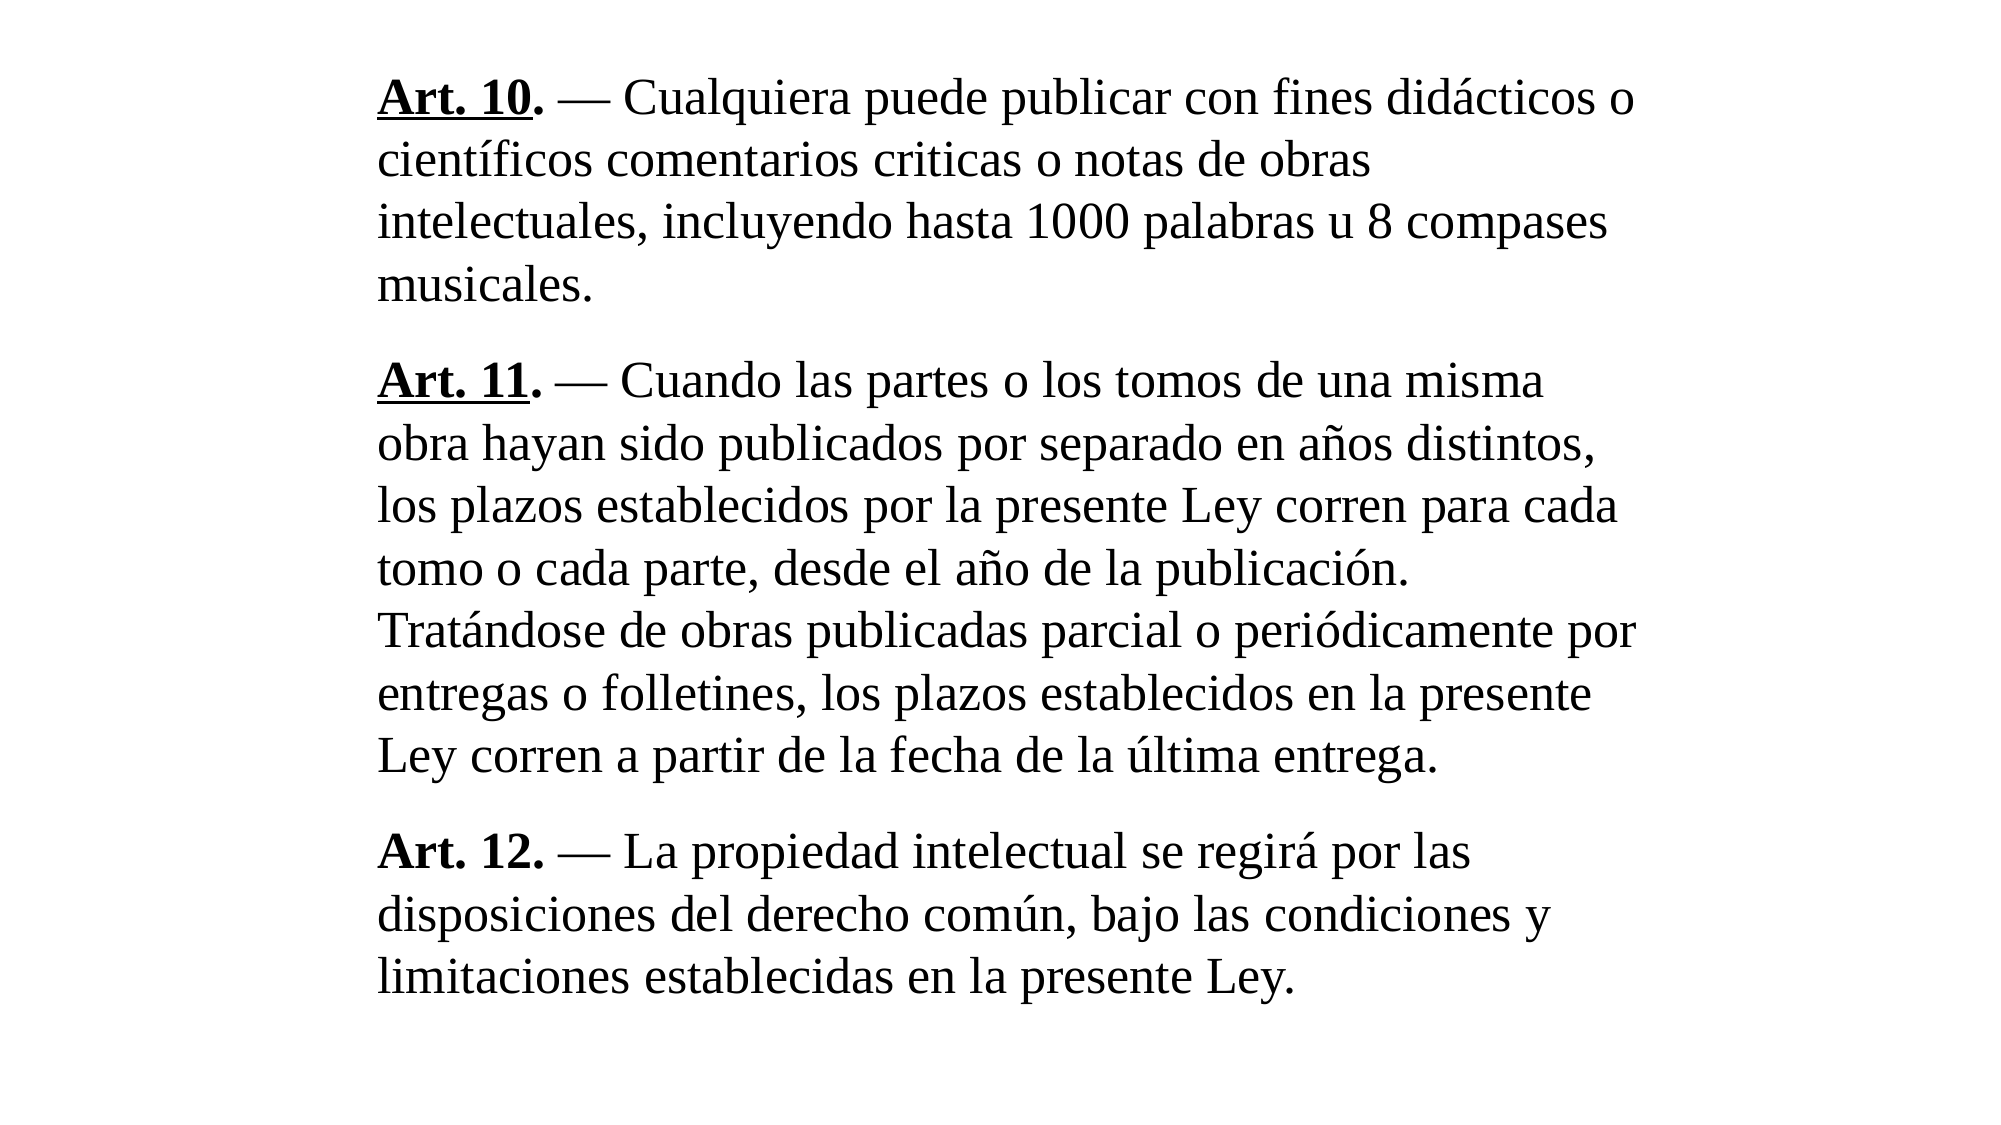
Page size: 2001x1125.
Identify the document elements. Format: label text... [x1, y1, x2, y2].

text_box Art. 10. — Cualquiera puede publicar con fines didácticos o científicos comentarios criticas o notas de obras intelectuales, incluyendo hasta 1000 palabras u 8 compases musicales. Art. 11. — Cuando las partes o los tomos de una misma obra hayan sido publicados por separado en años distintos, los plazos establecidos por la presente Ley corren para cada tomo o cada parte, desde el año de la publicación. Tratándose de obras publicadas parcial o periódicamente por entregas o folletines, los plazos establecidos en la presente Ley corren a partir de la fecha de la última entrega. Art. 12. — La propiedad intelectual se regirá por las disposiciones del derecho común, bajo las condiciones y limitaciones establecidas en la presente Ley. [362, 54, 1665, 1120]
